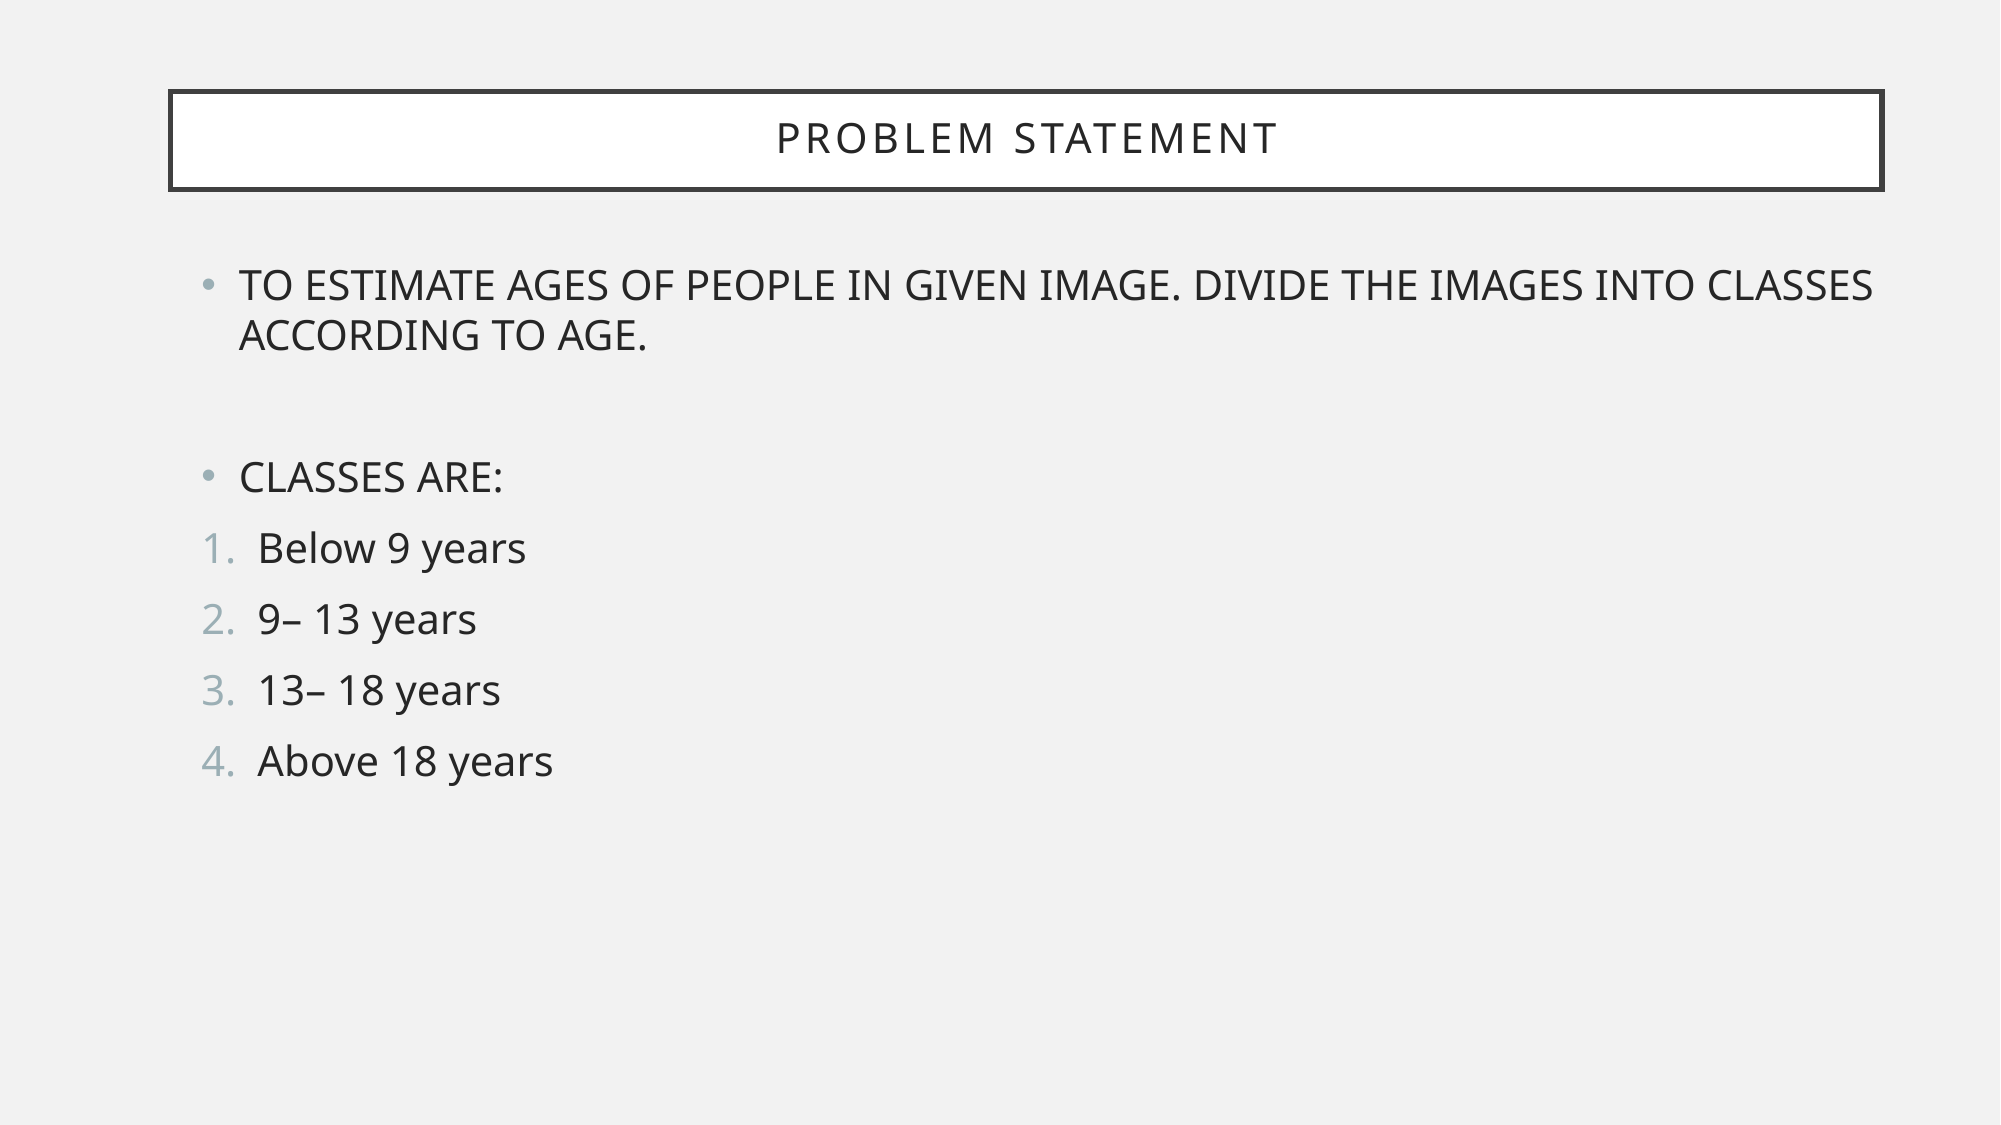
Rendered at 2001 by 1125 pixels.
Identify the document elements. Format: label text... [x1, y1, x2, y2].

title PROBLEM STATEMENT [168, 89, 1885, 192]
list TO ESTIMATE AGES OF PEOPLE IN GIVEN IMAGE. DIVIDE THE IMAGES INTO CLASSES ACCORDING TO AGE. CLASSES ARE: Below 9 years 9– 13 years 13– 18 years Above 18 years [186, 251, 1898, 1063]
